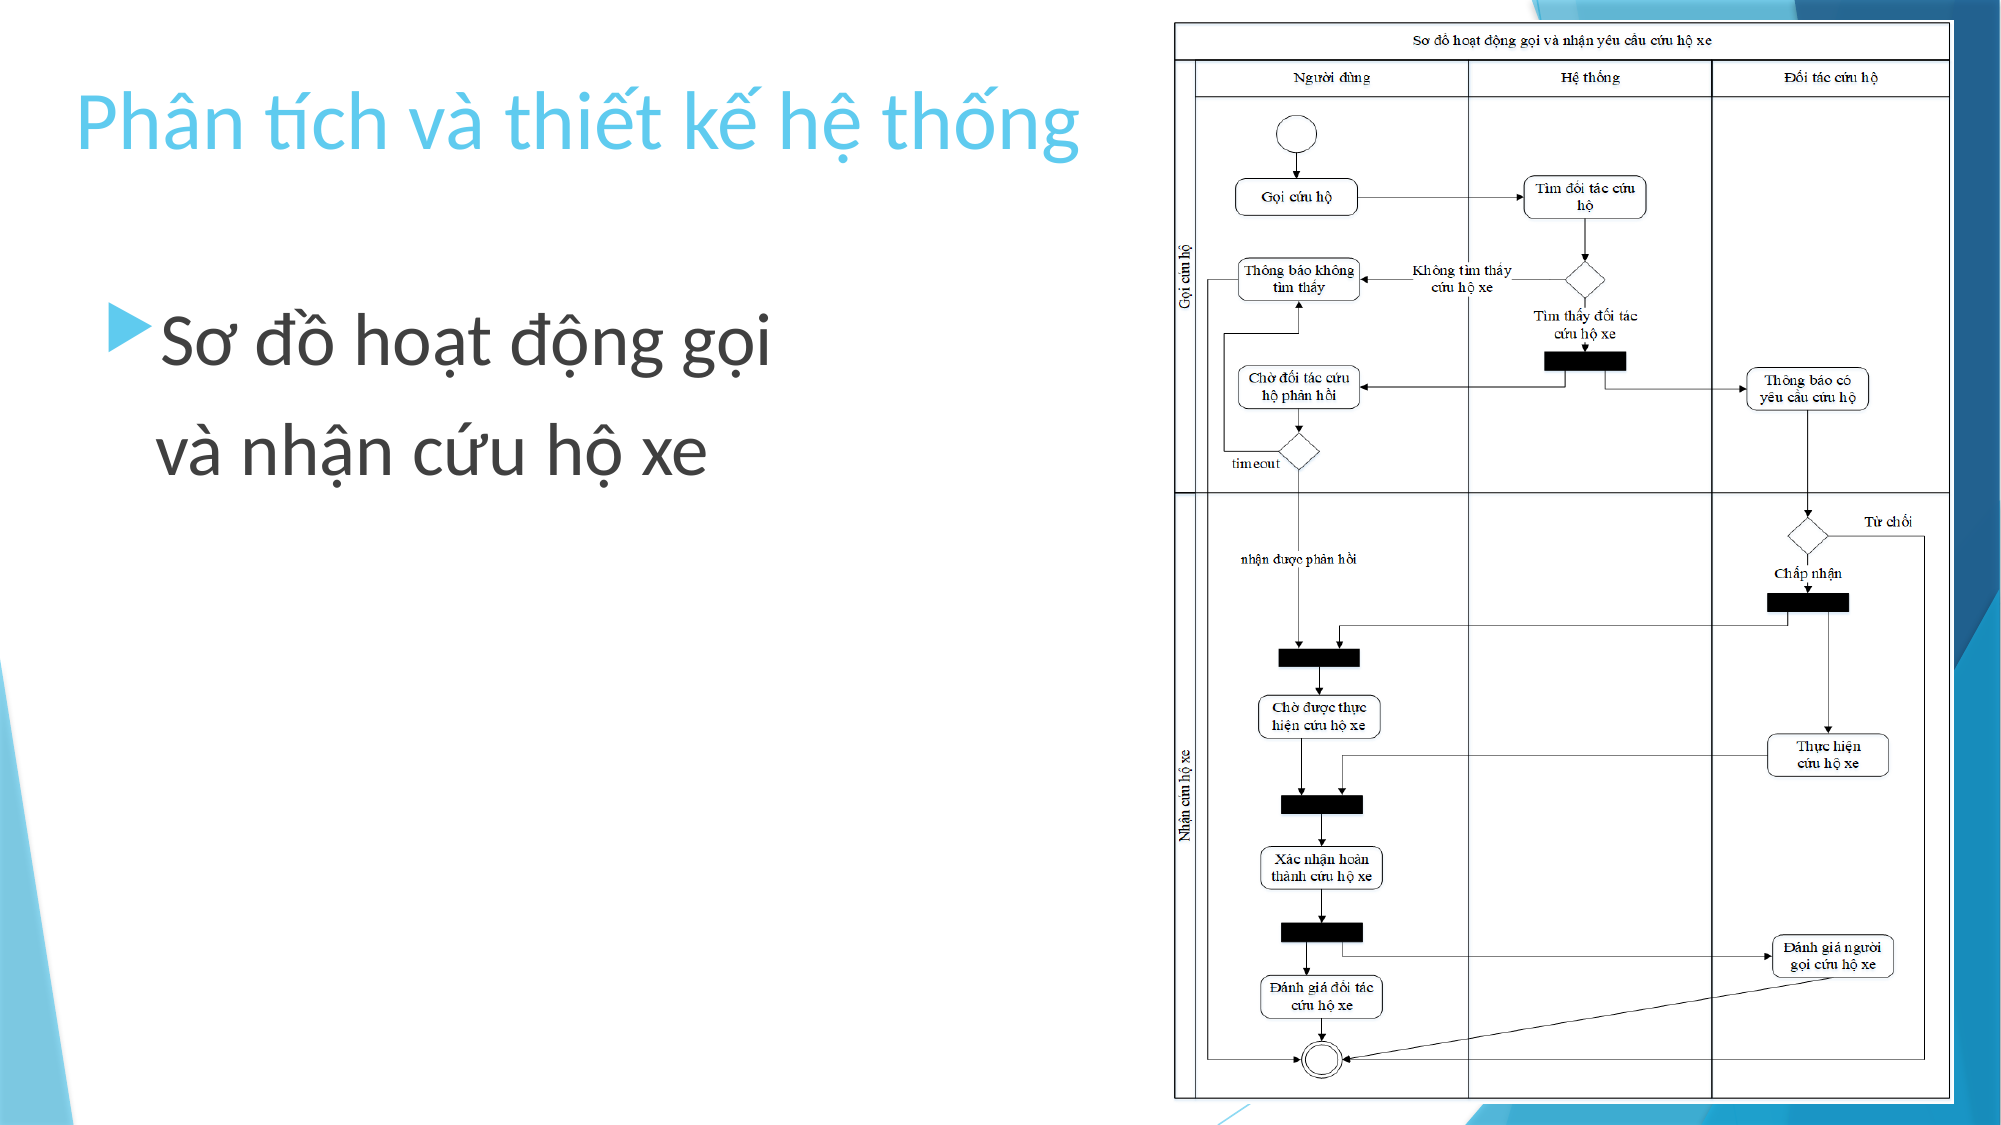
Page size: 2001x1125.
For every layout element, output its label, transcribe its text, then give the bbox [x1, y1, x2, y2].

title Phân tích và thiết kế hệ thống [0, 59, 1162, 283]
picture [1167, 19, 1955, 1105]
list Sơ đồ hoạt động gọi và nhận cứu hộ xe [88, 282, 1024, 869]
